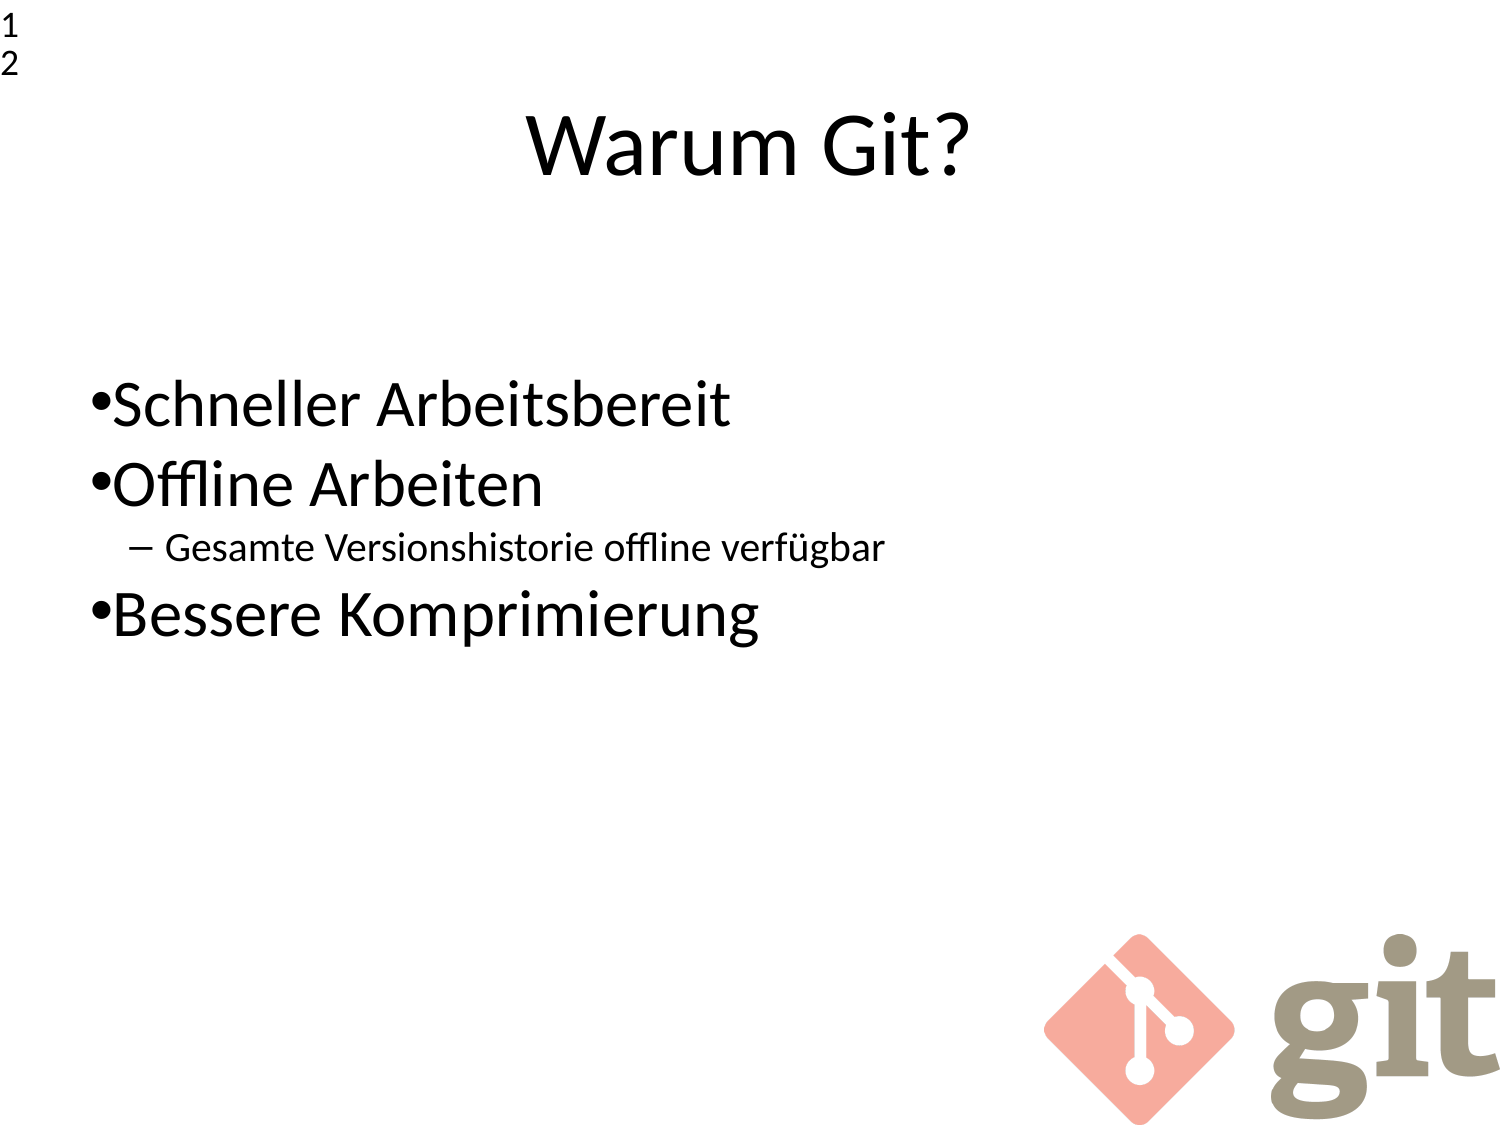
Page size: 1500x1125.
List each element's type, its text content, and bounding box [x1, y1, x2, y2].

text_box Schneller Arbeitsbereit Offline Arbeiten Gesamte Versionshistorie offline verfügbar Bessere Komprimierung [75, 262, 1425, 1005]
text_box Warum Git? [75, 45, 1425, 233]
picture [1044, 934, 1500, 1125]
